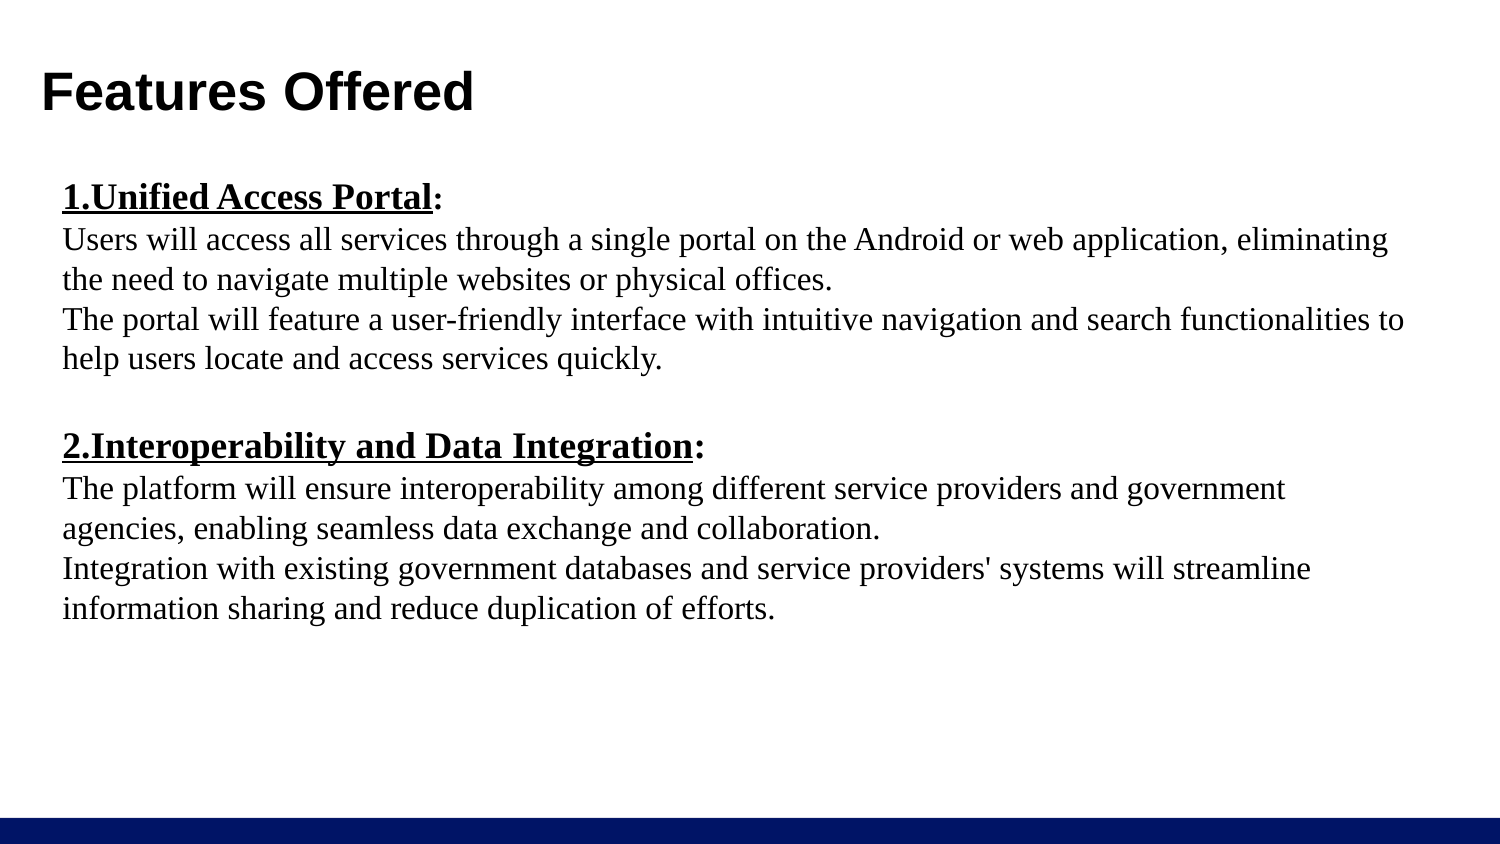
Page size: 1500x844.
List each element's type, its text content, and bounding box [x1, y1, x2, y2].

list 1.Unified Access Portal: Users will access all services through a single portal on the Android or web application, eliminating the need to navigate multiple websites or physical offices. The portal will feature a user-friendly interface with intuitive navigation and search functionalities to help users locate and access services quickly. 2.Interoperability and Data Integration: The platform will ensure interoperability among different service providers and government agencies, enabling seamless data exchange and collaboration. Integration with existing government databases and service providers' systems will streamline information sharing and reduce duplication of efforts. [62, 171, 1413, 723]
title Features Offered [39, 54, 1461, 198]
picture [0, 817, 1500, 844]
